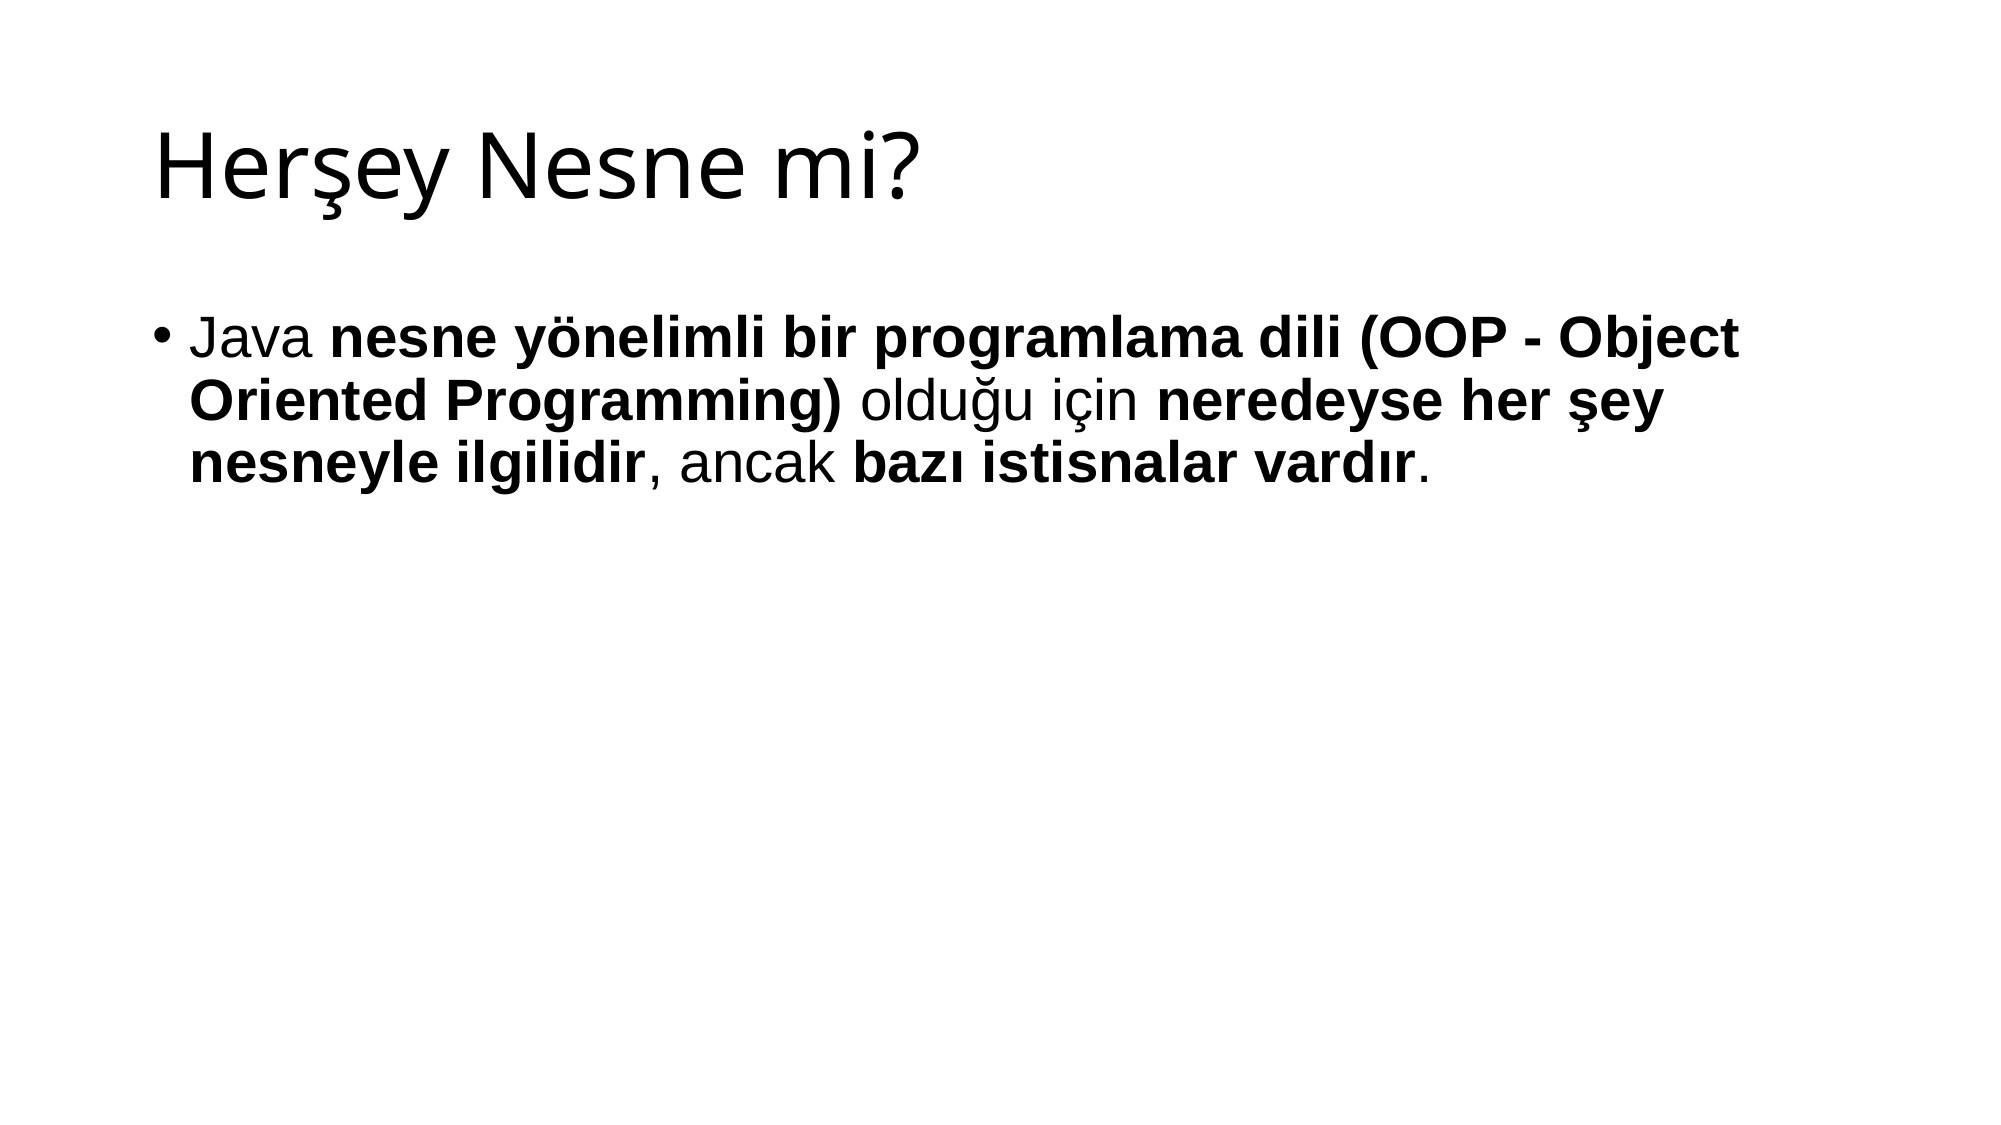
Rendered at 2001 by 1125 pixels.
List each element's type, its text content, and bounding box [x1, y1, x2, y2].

title Herşey Nesne mi? [137, 59, 1863, 278]
list Java nesne yönelimli bir programlama dili (OOP - Object Oriented Programming) olduğu için neredeyse her şey nesneyle ilgilidir, ancak bazı istisnalar vardır. [137, 299, 1863, 1014]
